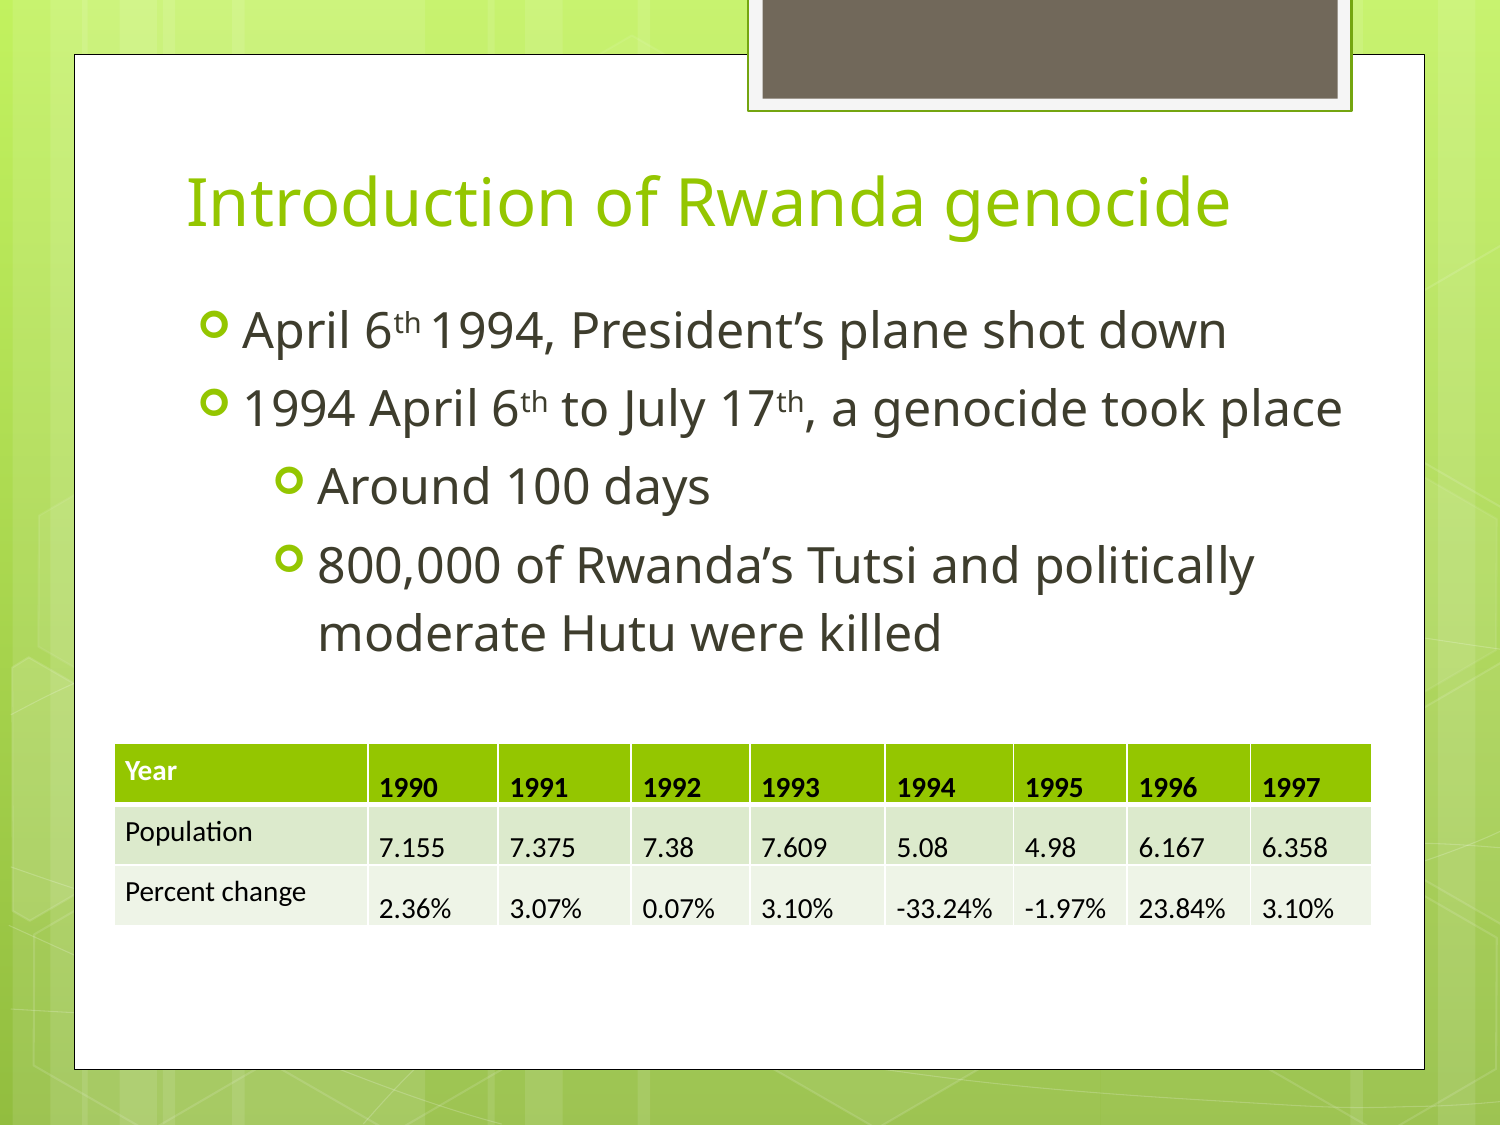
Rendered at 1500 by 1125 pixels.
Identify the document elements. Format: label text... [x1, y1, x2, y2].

title Introduction of Rwanda genocide [171, 168, 1324, 247]
table_cell Population [115, 807, 171, 864]
table_cell Percent change [115, 866, 171, 925]
text_box April 6th 1994, President’s plane shot down 1994 April 6th to July 17th, a genocide took place Around 100 days 800,000 of Rwanda’s Tutsi and politically moderate Hutu were killed [171, 287, 1418, 957]
table_header Year [115, 744, 171, 802]
